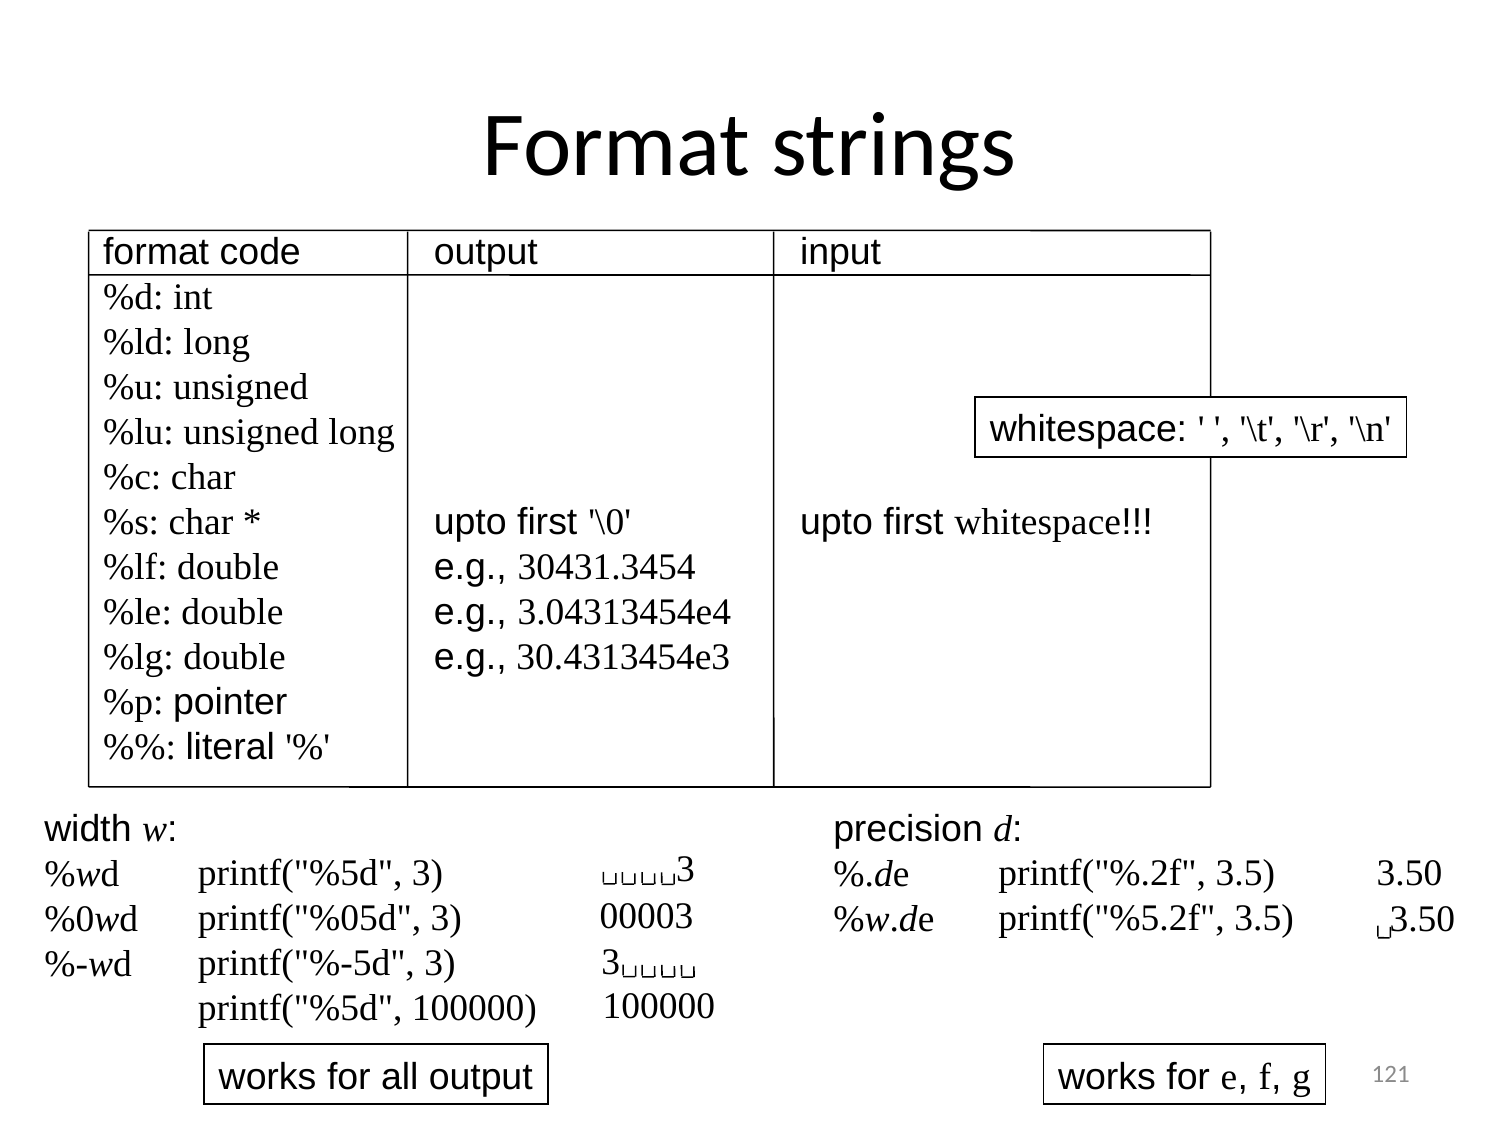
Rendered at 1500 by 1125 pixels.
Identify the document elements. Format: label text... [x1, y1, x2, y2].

text_box output upto first '\0' e.g., 30431.3454 e.g., 3.04313454e4 e.g., 30.4313454e3 [419, 219, 747, 230]
text_box input upto first whitespace!!! [785, 219, 1168, 230]
text_box output upto first '\0' e.g., 30431.3454 e.g., 3.04313454e4 e.g., 30.4313454e3 [419, 275, 747, 775]
text_box 3.50 [1361, 840, 1458, 901]
text_box works for e, f, g [1043, 1044, 1326, 1104]
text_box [603, 836, 711, 898]
text_box printf("%5d", 3) printf("%05d", 3) printf("%-5d", 3) printf("%5d", 100000) [183, 840, 553, 1035]
text_box output upto first '\0' e.g., 30431.3454 e.g., 3.04313454e4 e.g., 30.4313454e3 [419, 231, 747, 274]
text_box format code %d: int %ld: long %u: unsigned %lu: unsigned long %c: char %s: char * %lf: double %le: double %lg: double %p: pointer %%: literal '%' [89, 231, 407, 274]
text_box width w: %wd %0wd %-wd [29, 796, 193, 991]
text_box 100000 [568, 974, 731, 1034]
text_box format code %d: int %ld: long %u: unsigned %lu: unsigned long %c: char %s: char * %lf: double %le: double %lg: double %p: pointer %%: literal '%' [89, 275, 407, 775]
text_box input upto first whitespace!!! [785, 231, 1168, 775]
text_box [586, 929, 695, 991]
slide_number 121 [1074, 1042, 1425, 1103]
text_box works for all output [204, 1044, 548, 1104]
text_box 00003 [584, 884, 709, 944]
text_box printf("%.2f", 3.5) printf("%5.2f", 3.5) [983, 840, 1310, 946]
text_box precision d: %.de %w.de [818, 796, 1038, 946]
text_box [1374, 886, 1471, 948]
title Format strings [75, 45, 1425, 233]
text_box format code %d: int %ld: long %u: unsigned %lu: unsigned long %c: char %s: char * %lf: double %le: double %lg: double %p: pointer %%: literal '%' [88, 219, 411, 230]
text_box whitespace: ' ', '\t', '\r', '\n' [975, 397, 1407, 457]
